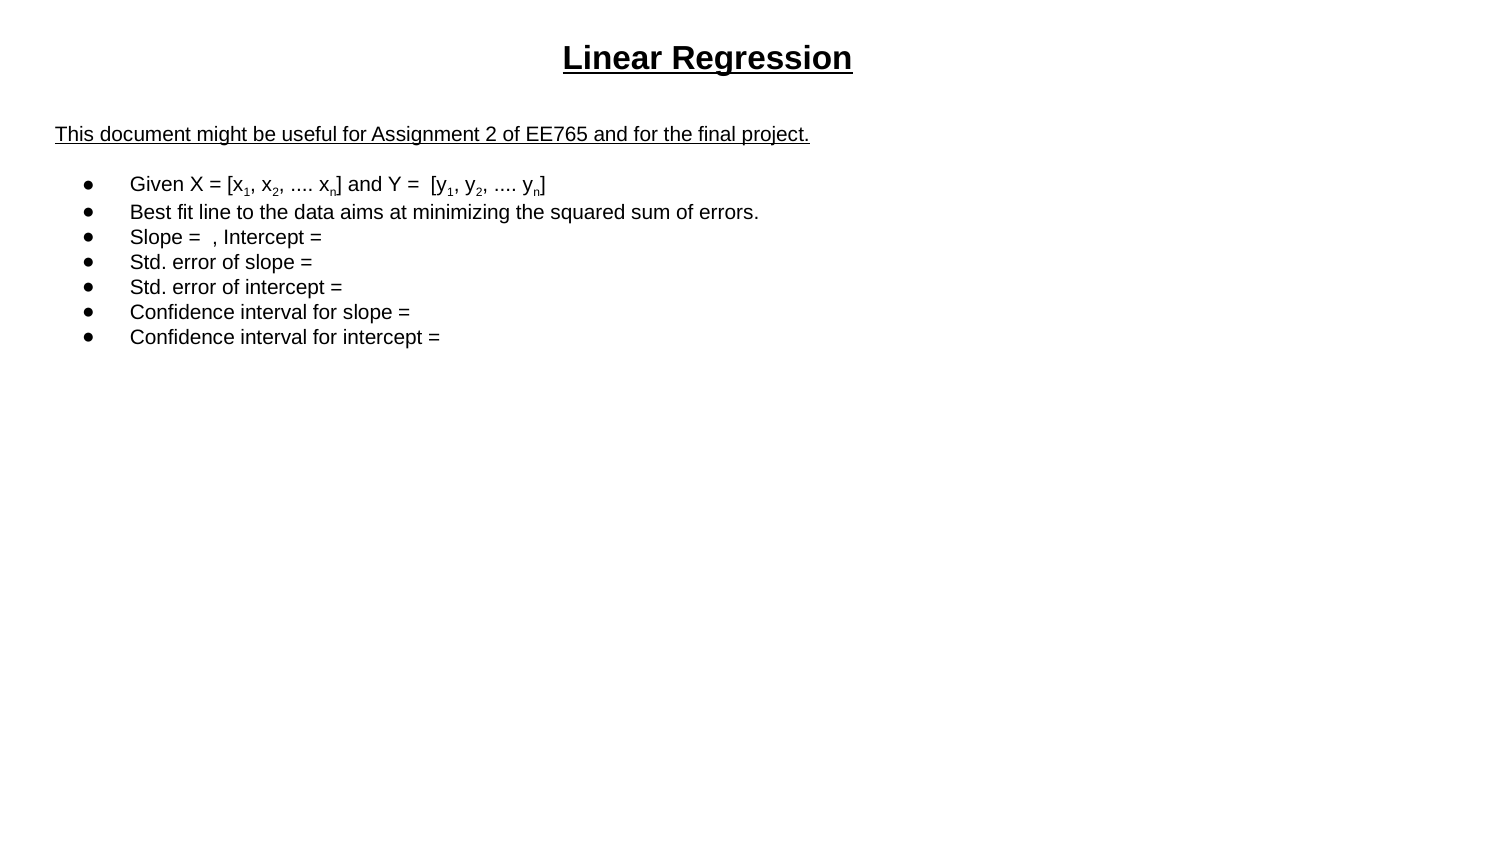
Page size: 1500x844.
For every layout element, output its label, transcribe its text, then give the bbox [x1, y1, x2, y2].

text_box Linear Regression [290, 21, 1126, 96]
text_box This document might be useful for Assignment 2 of EE765 and for the final project. Given X = [x1, x2, .... xn] and Y = [y1, y2, .... yn] Best fit line to the data aims at minimizing the squared sum of errors. Slope = , Intercept = Std. error of slope = Std. error of intercept = Confidence interval for slope = Confidence interval for intercept = [40, 105, 1455, 794]
